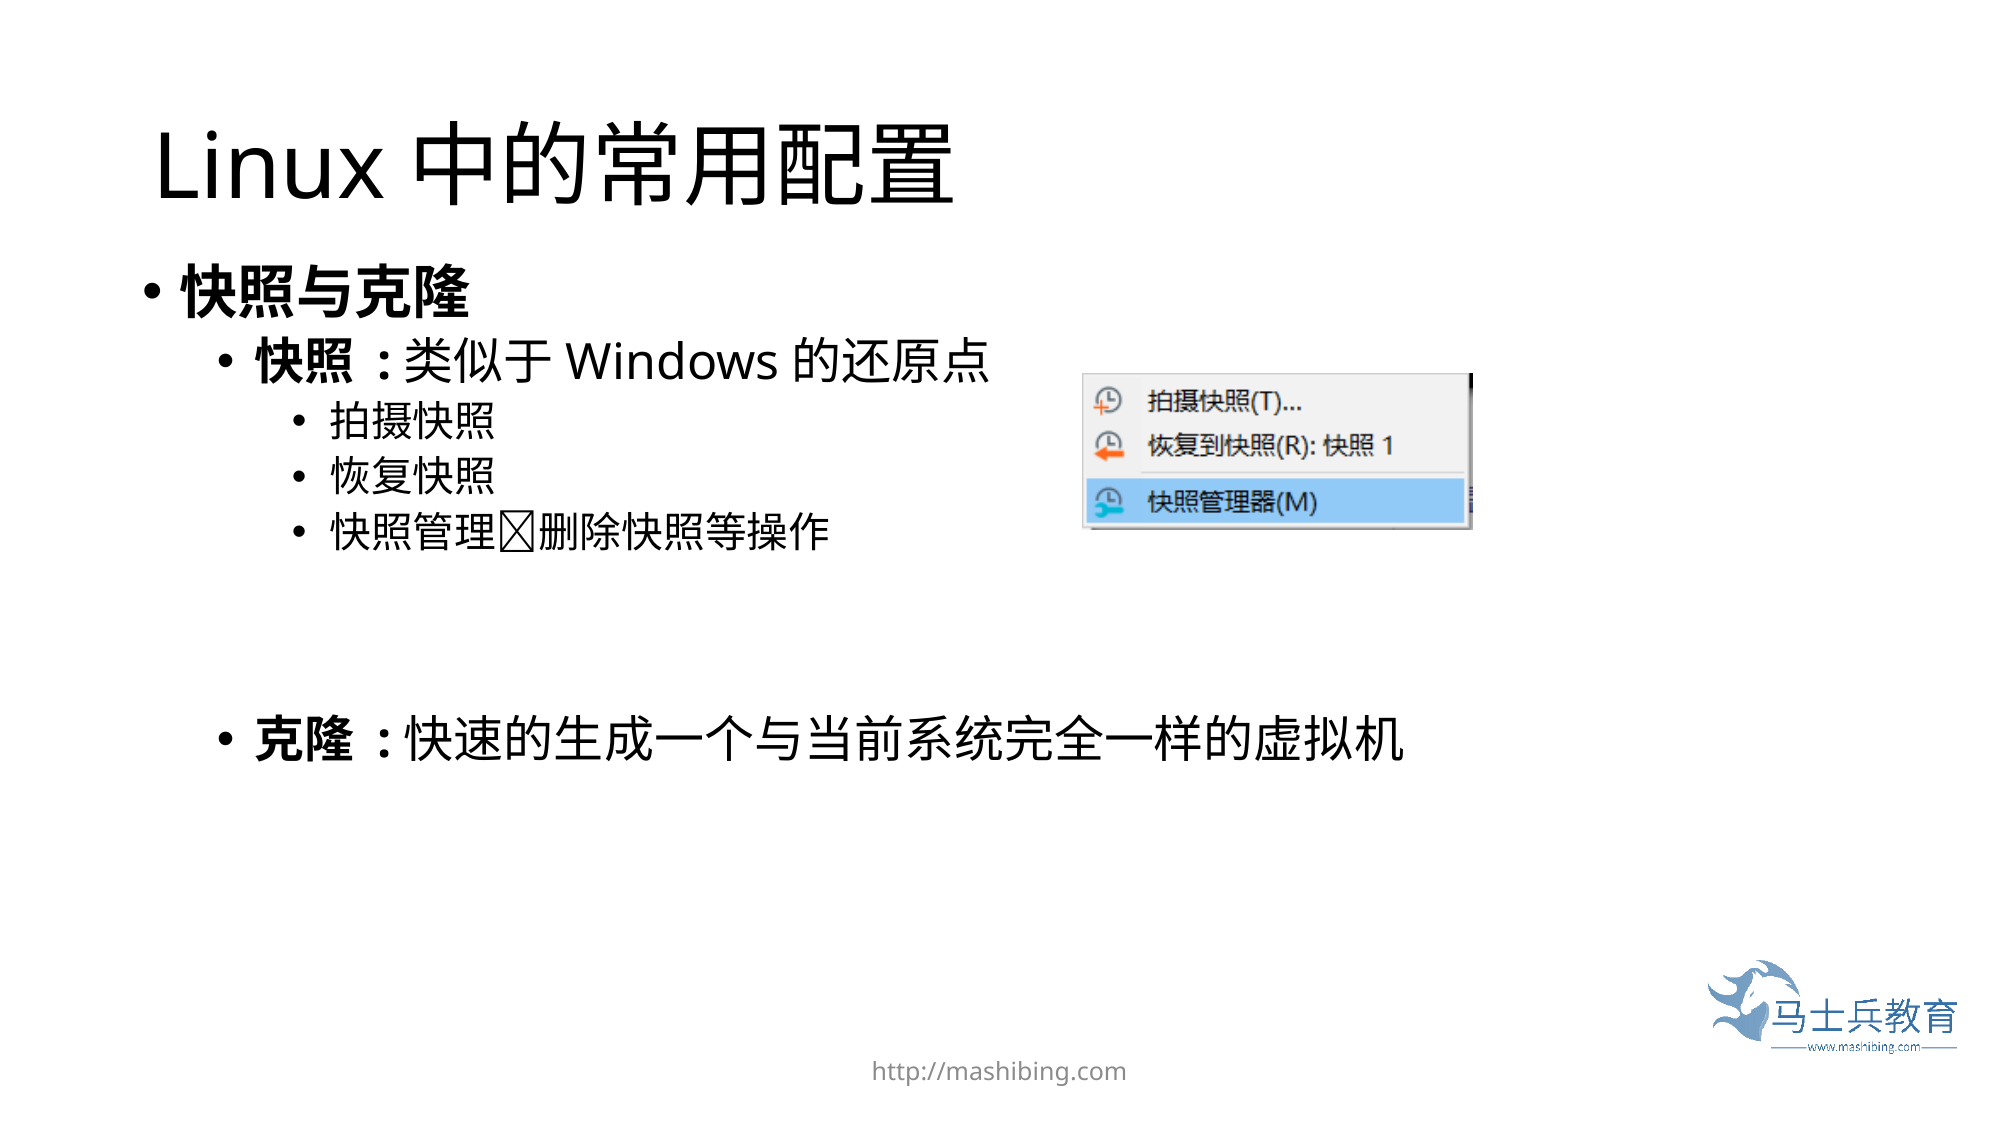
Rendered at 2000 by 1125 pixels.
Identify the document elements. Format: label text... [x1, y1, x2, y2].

list 快照与克隆 快照 :类似于Windows的还原点 拍摄快照 恢复快照 快照管理删除快照等操作 克隆 :快速的生成一个与当前系统完全一样的虚拟机 [127, 255, 1970, 970]
title Linux中的常用配置 [137, 59, 1862, 255]
picture [1696, 924, 1981, 1106]
footer http://mashibing.com [662, 1042, 1338, 1103]
picture [1082, 373, 1473, 530]
